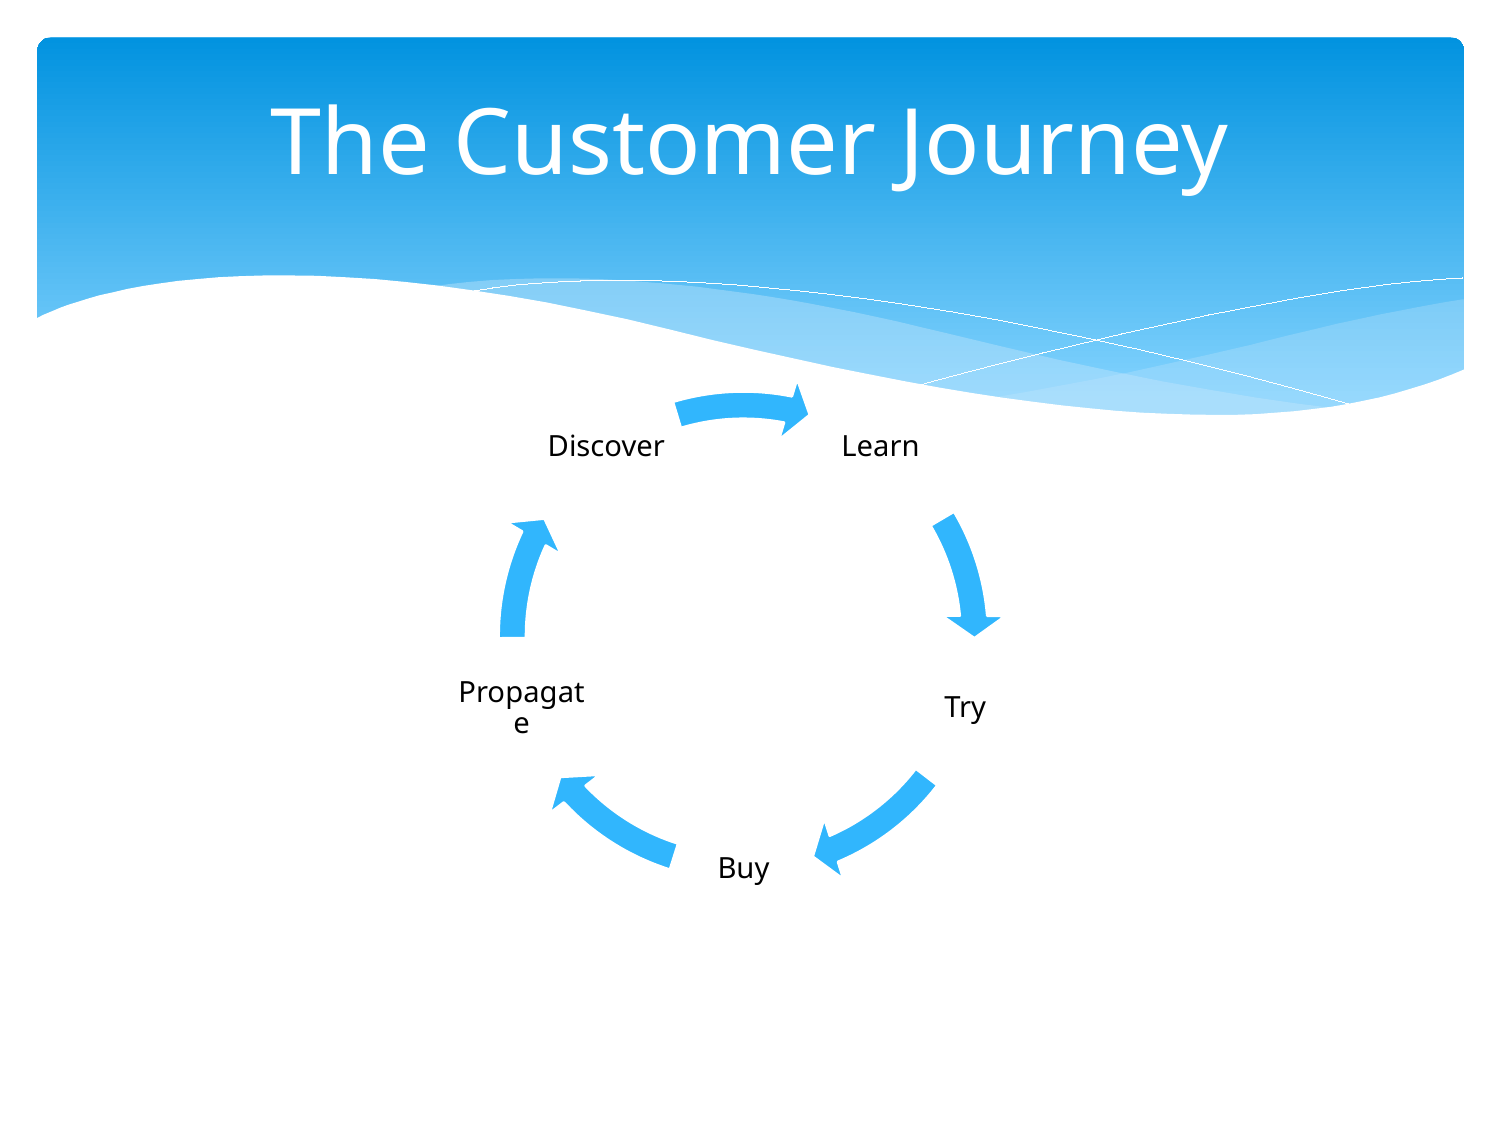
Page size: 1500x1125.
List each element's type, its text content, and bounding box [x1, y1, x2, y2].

title The Customer Journey [75, 44, 1425, 232]
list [135, 373, 1352, 940]
